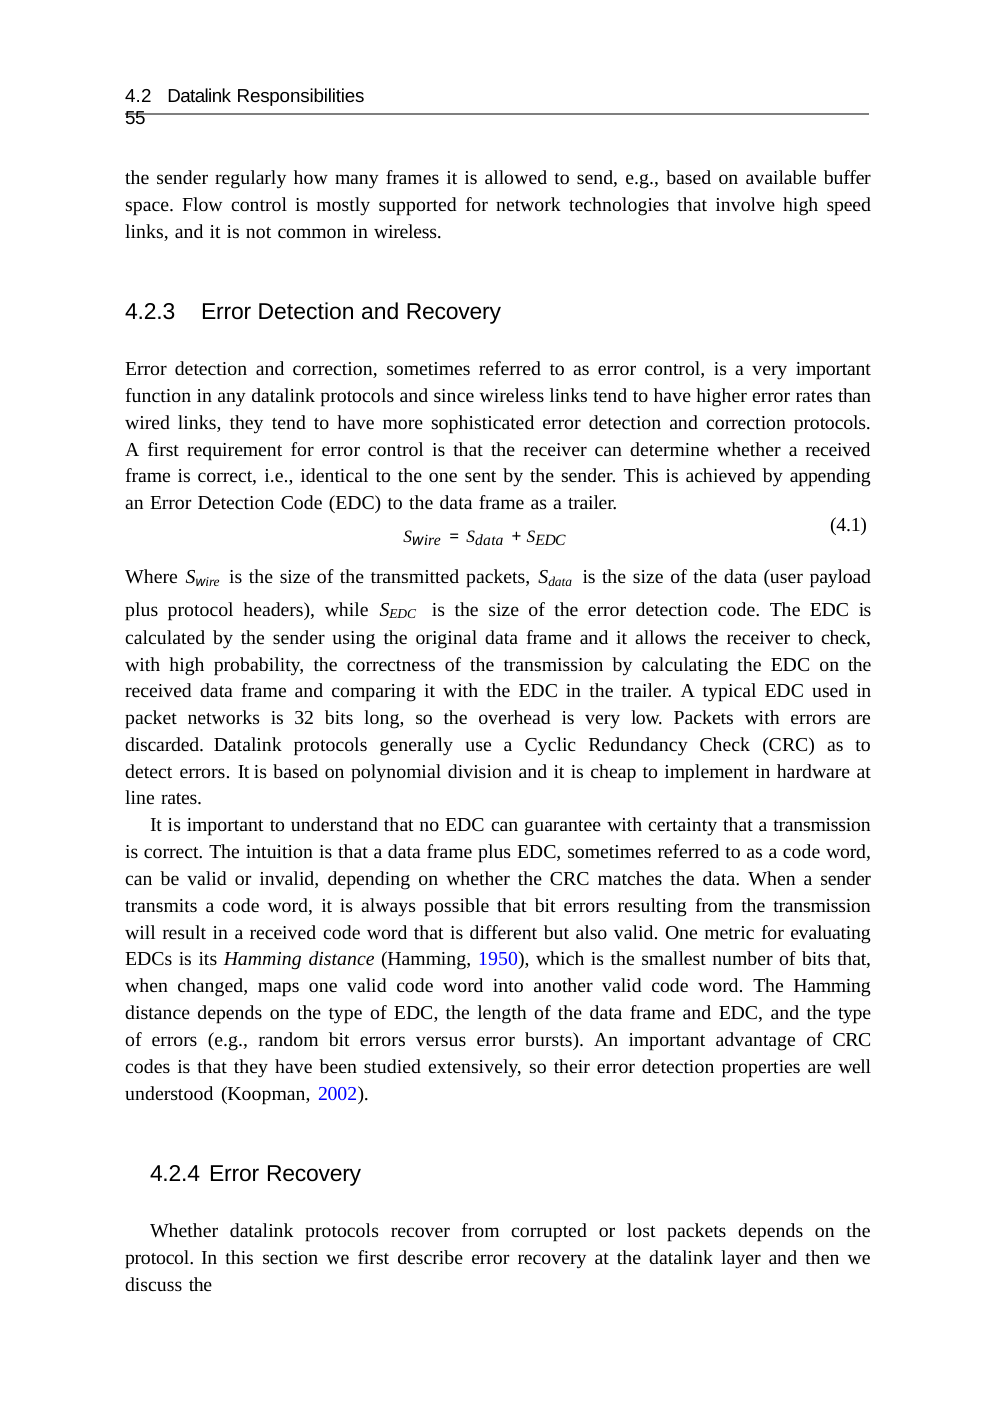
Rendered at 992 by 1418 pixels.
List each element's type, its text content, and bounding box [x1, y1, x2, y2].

text_box Where Swire is the size of the transmitted packets, Sdata is the size of the data (user payload plus protocol headers), while SEDC is the size of the error detection code. The EDC is calculated by the sender using the original data frame and it allows the receiver to check, with high probability, the correctness of the transmission by calculating the EDC on the received data frame and comparing it with the EDC in the trailer. A typical EDC used in packet networks is 32 bits long, so the overhead is very low. Packets with errors are discarded. Datalink protocols generally use a Cyclic Redundancy Check (CRC) as to detect errors. It is based on polynomial division and it is cheap to implement in hardware at line rates. It is important to understand that no EDC can guarantee with certainty that a transmission is correct. The intuition is that a data frame plus EDC, sometimes referred to as a code word, can be valid or invalid, depending on whether the CRC matches the data. When a sender transmits a code word, it is always possible that bit errors resulting from the transmission will result in a received code word that is different but also valid. One metric for evaluating EDCs is its Hamming distance (Hamming, 1950), which is the smallest number of bits that, when changed, maps one valid code word into another valid code word. The Hamming distance depends on the type of EDC, the length of the data frame and EDC, and the type of errors (e.g., random bit errors versus error bursts). An important advantage of CRC codes is that they have been studied extensively, so their error detection properties are well understood (Koopman, 2002). 4.2.4 Error Recovery Whether datalink protocols recover from corrupted or lost packets depends on the protocol. In this section we first describe error recovery at the datalink layer and then we discuss the [114, 554, 880, 1295]
text_box (4.1) [827, 509, 872, 536]
text_box 4.2 Datalink Responsibilities 55 the sender regularly how many frames it is allowed to send, e.g., based on available buffer space. Flow control is mostly supported for network technologies that involve high speed links, and it is not common in wireless. 4.2.3 Error Detection and Recovery Error detection and correction, sometimes referred to as error control, is a very important function in any datalink protocols and since wireless links tend to have higher error rates than wired links, they tend to have more sophisticated error detection and correction protocols. A first requirement for error control is that the receiver can determine whether a received frame is correct, i.e., identical to the one sent by the sender. This is achieved by appending an Error Detection Code (EDC) to the data frame as a trailer. [123, 81, 872, 514]
text_box Swire = Sdata + SEDC [397, 512, 596, 551]
